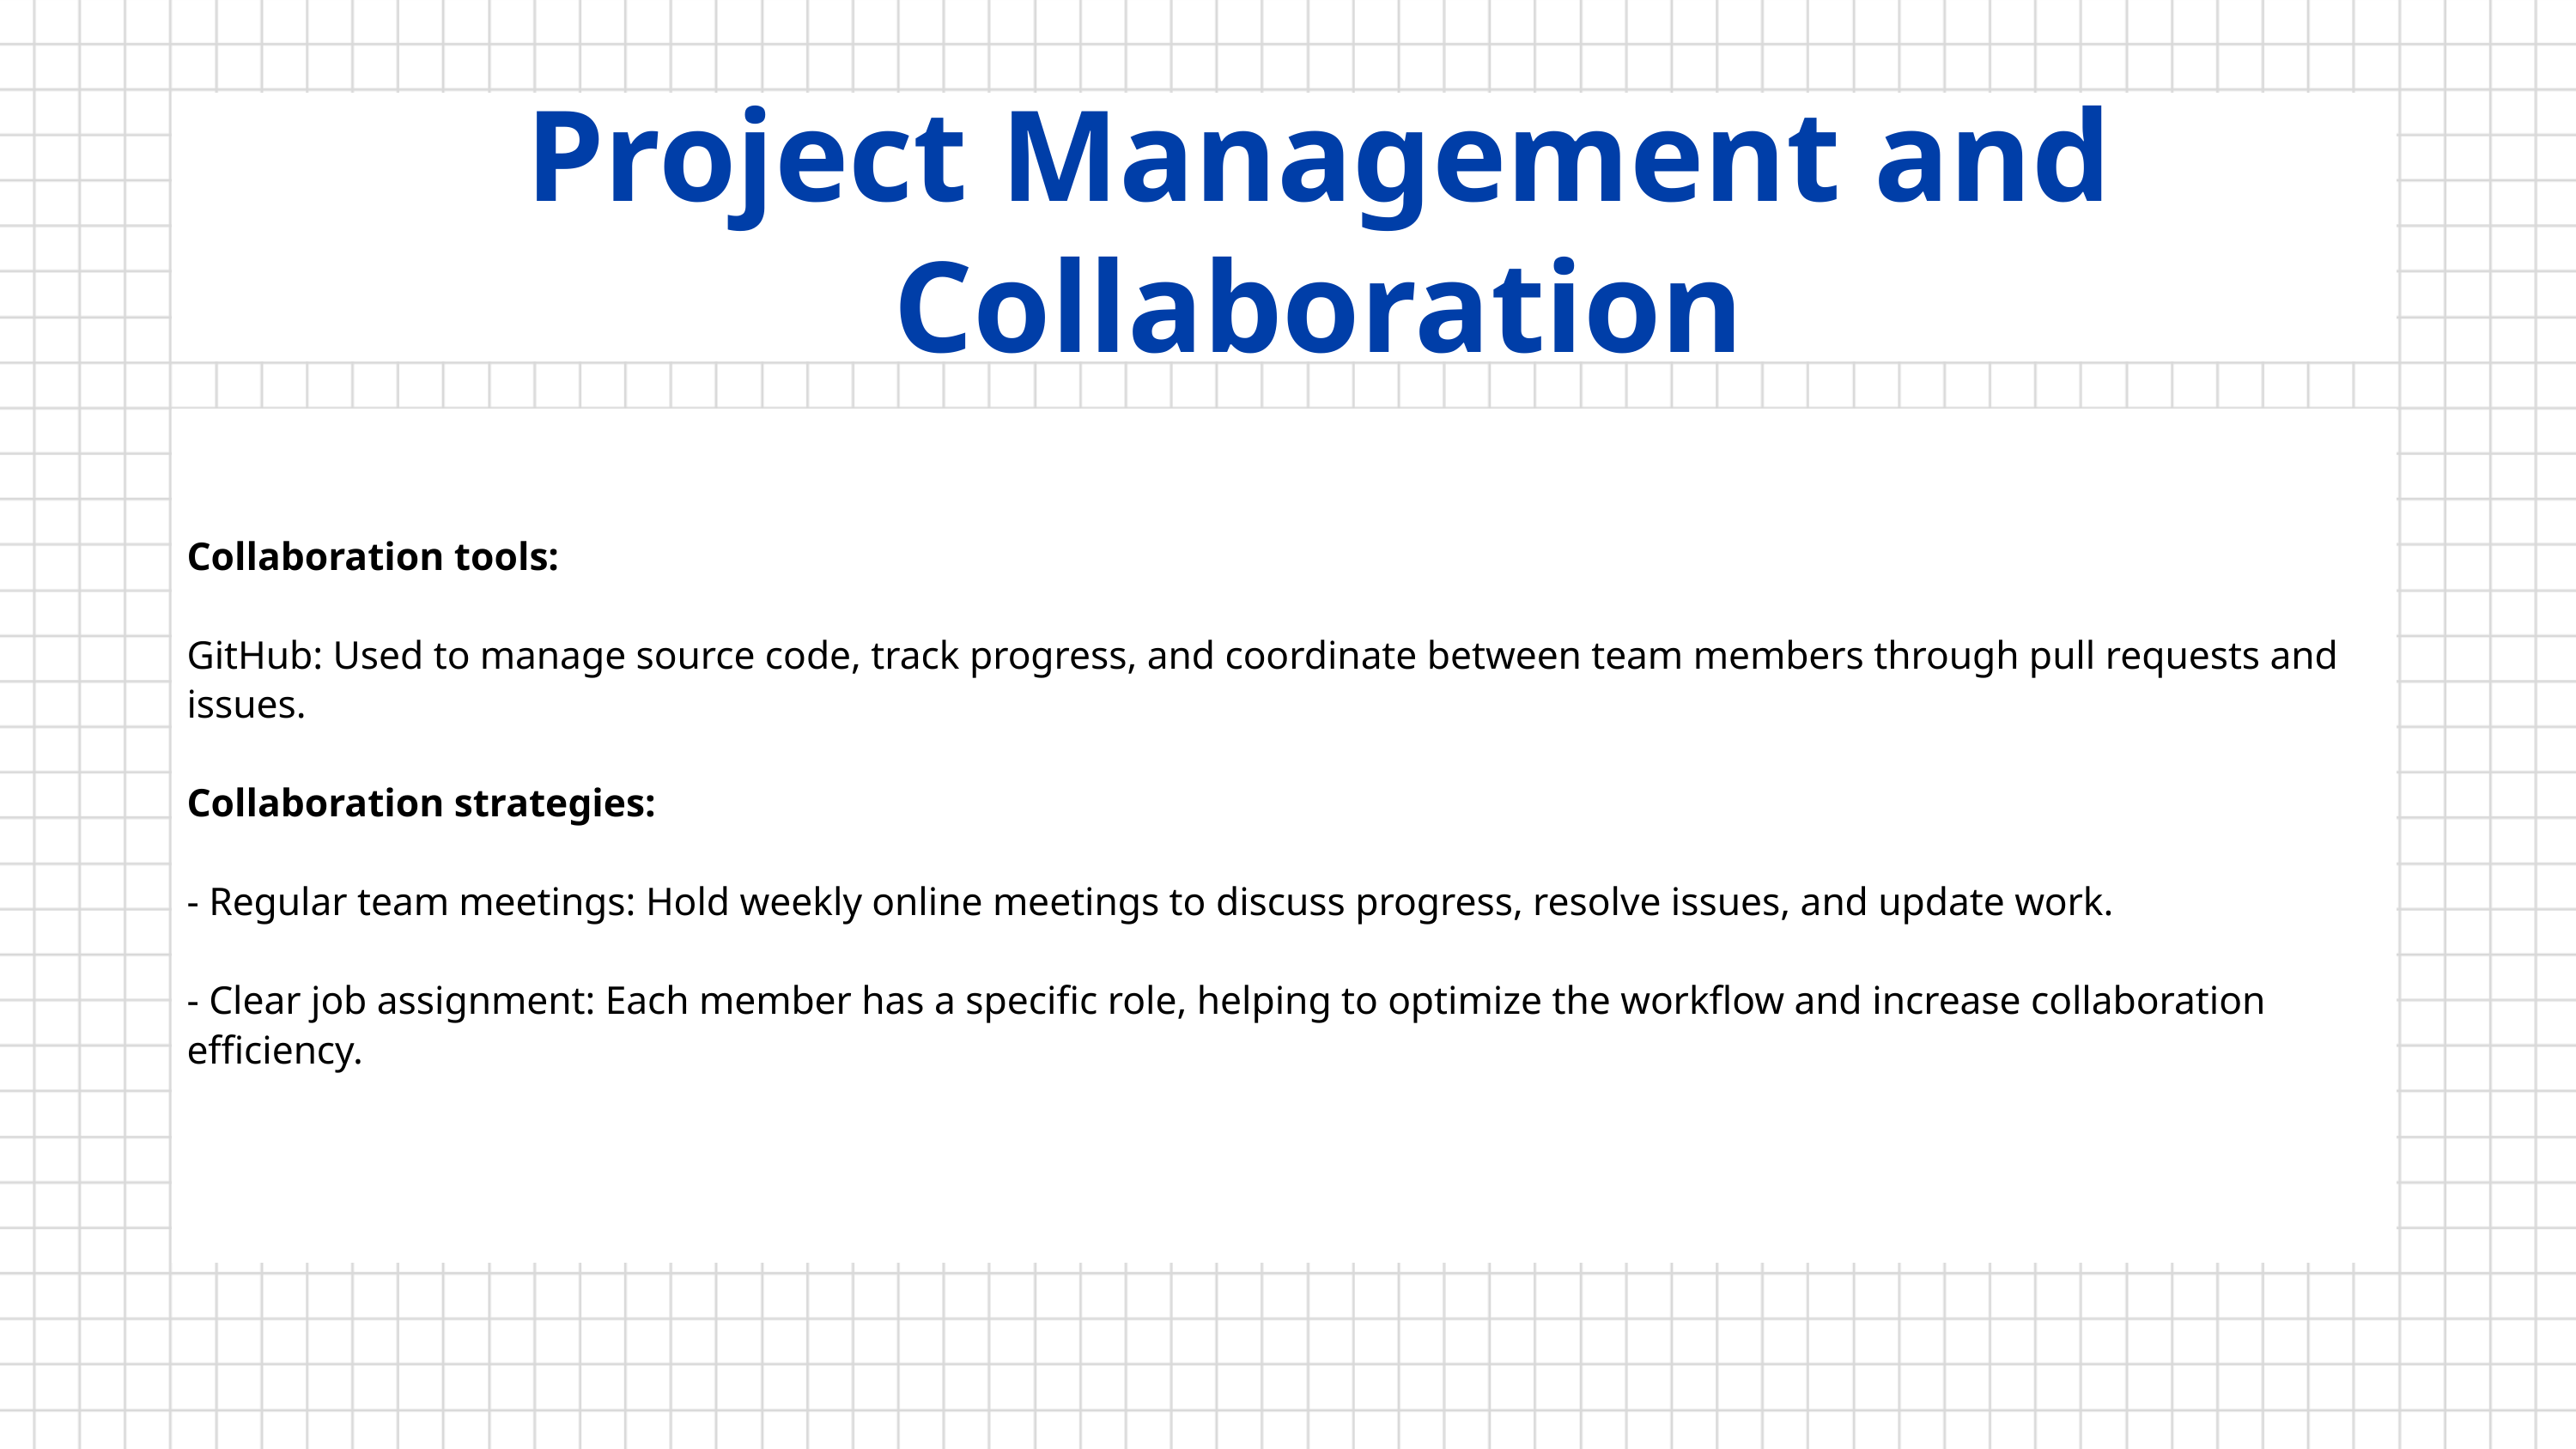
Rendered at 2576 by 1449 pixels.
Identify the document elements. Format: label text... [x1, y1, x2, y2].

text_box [171, 92, 2397, 361]
text_box [0, 0, 2576, 1449]
text_box Project Management and Collaboration [206, 76, 2432, 378]
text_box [171, 409, 2397, 1264]
